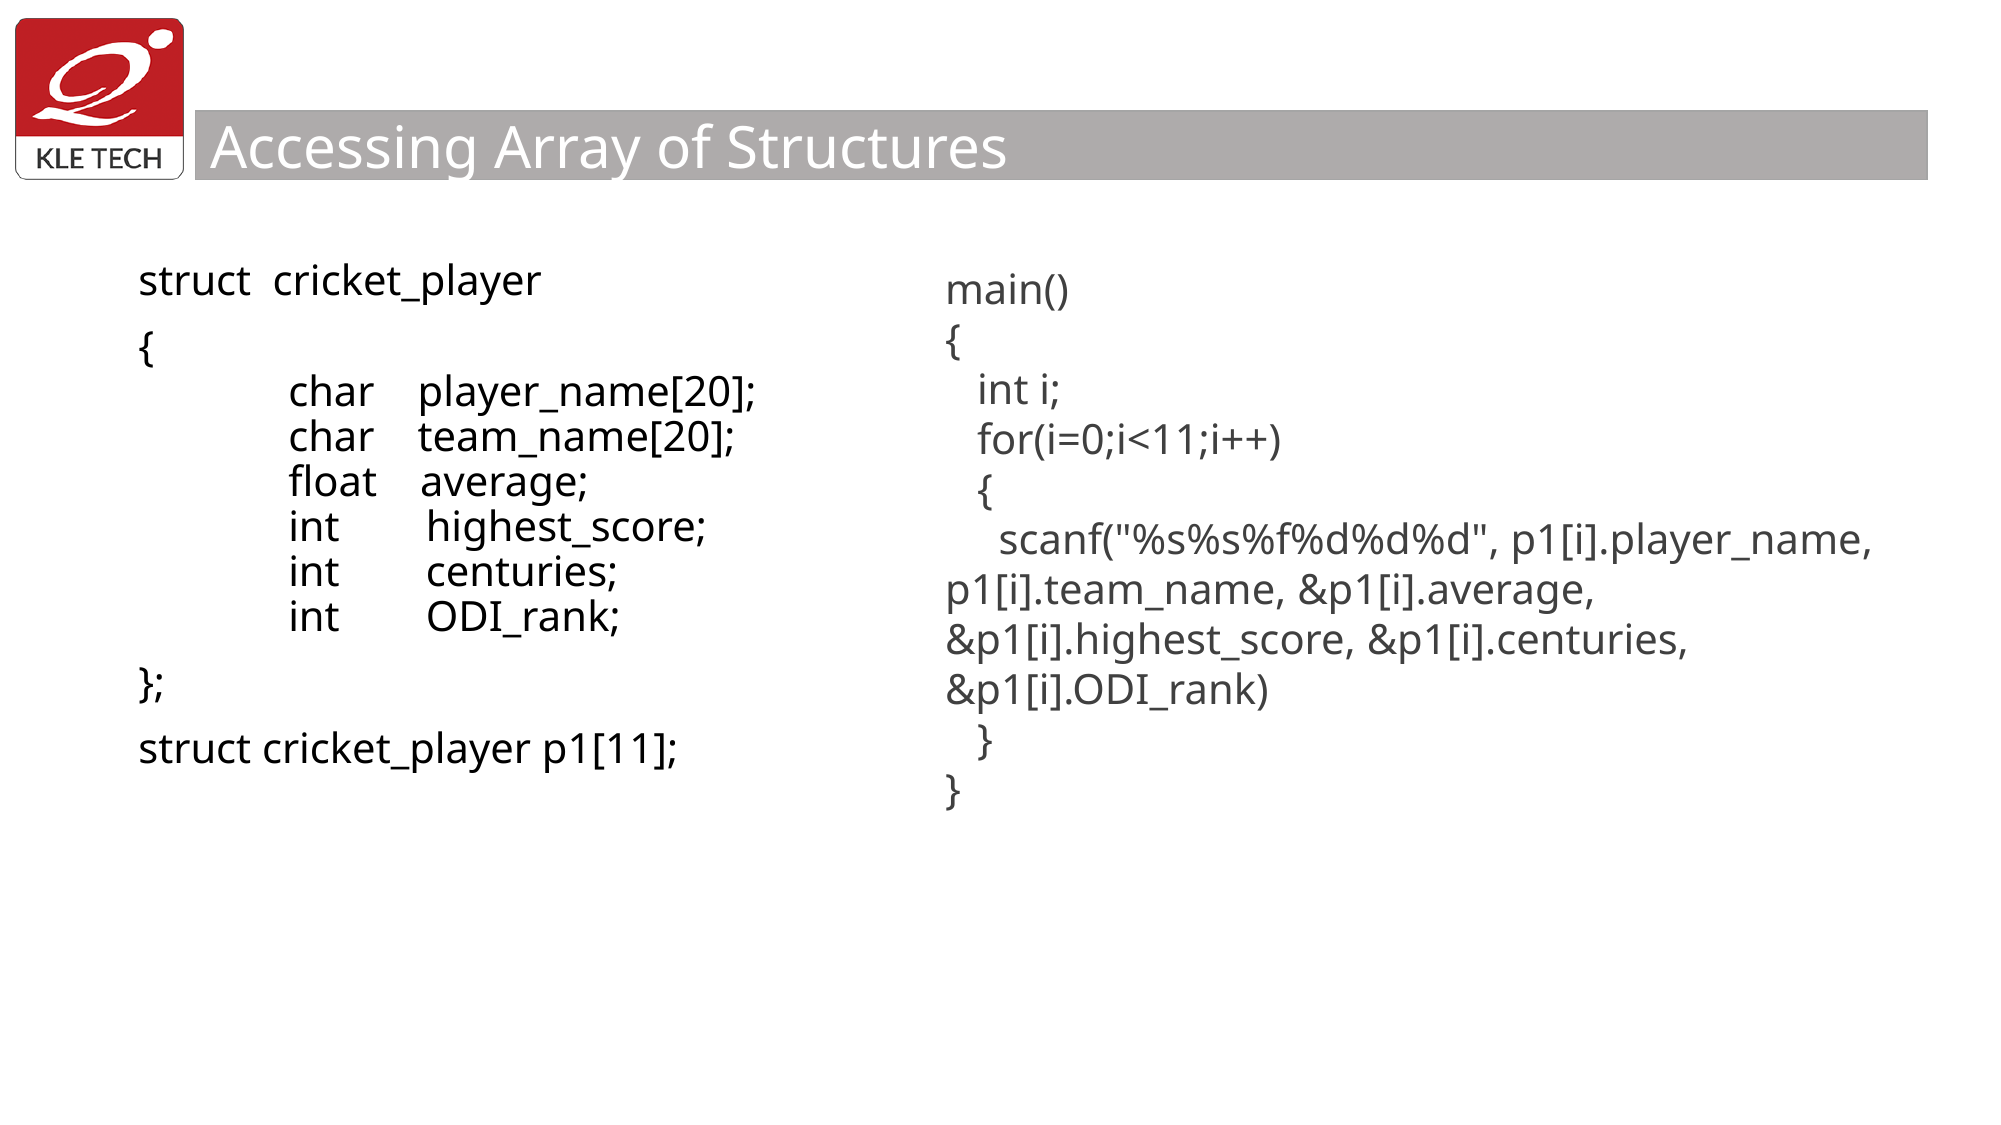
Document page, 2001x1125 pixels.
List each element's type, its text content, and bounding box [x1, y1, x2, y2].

picture [13, 12, 185, 185]
text_box main() { int i; for(i=0;i<11;i++) { scanf("%s%s%f%d%d%d", p1[i].player_name, p1[i].team_name, &p1[i].average, &p1[i].highest_score, &p1[i].centuries, &p1[i].ODI_rank) } } [929, 255, 1934, 821]
text_box Accessing Array of Structures [195, 111, 1928, 180]
list struct cricket_player { char player_name[20]; char team_name[20]; float average; int highest_score; int centuries; int ODI_rank; }; struct cricket_player p1[11]; [123, 251, 900, 823]
title [256, 73, 1934, 284]
